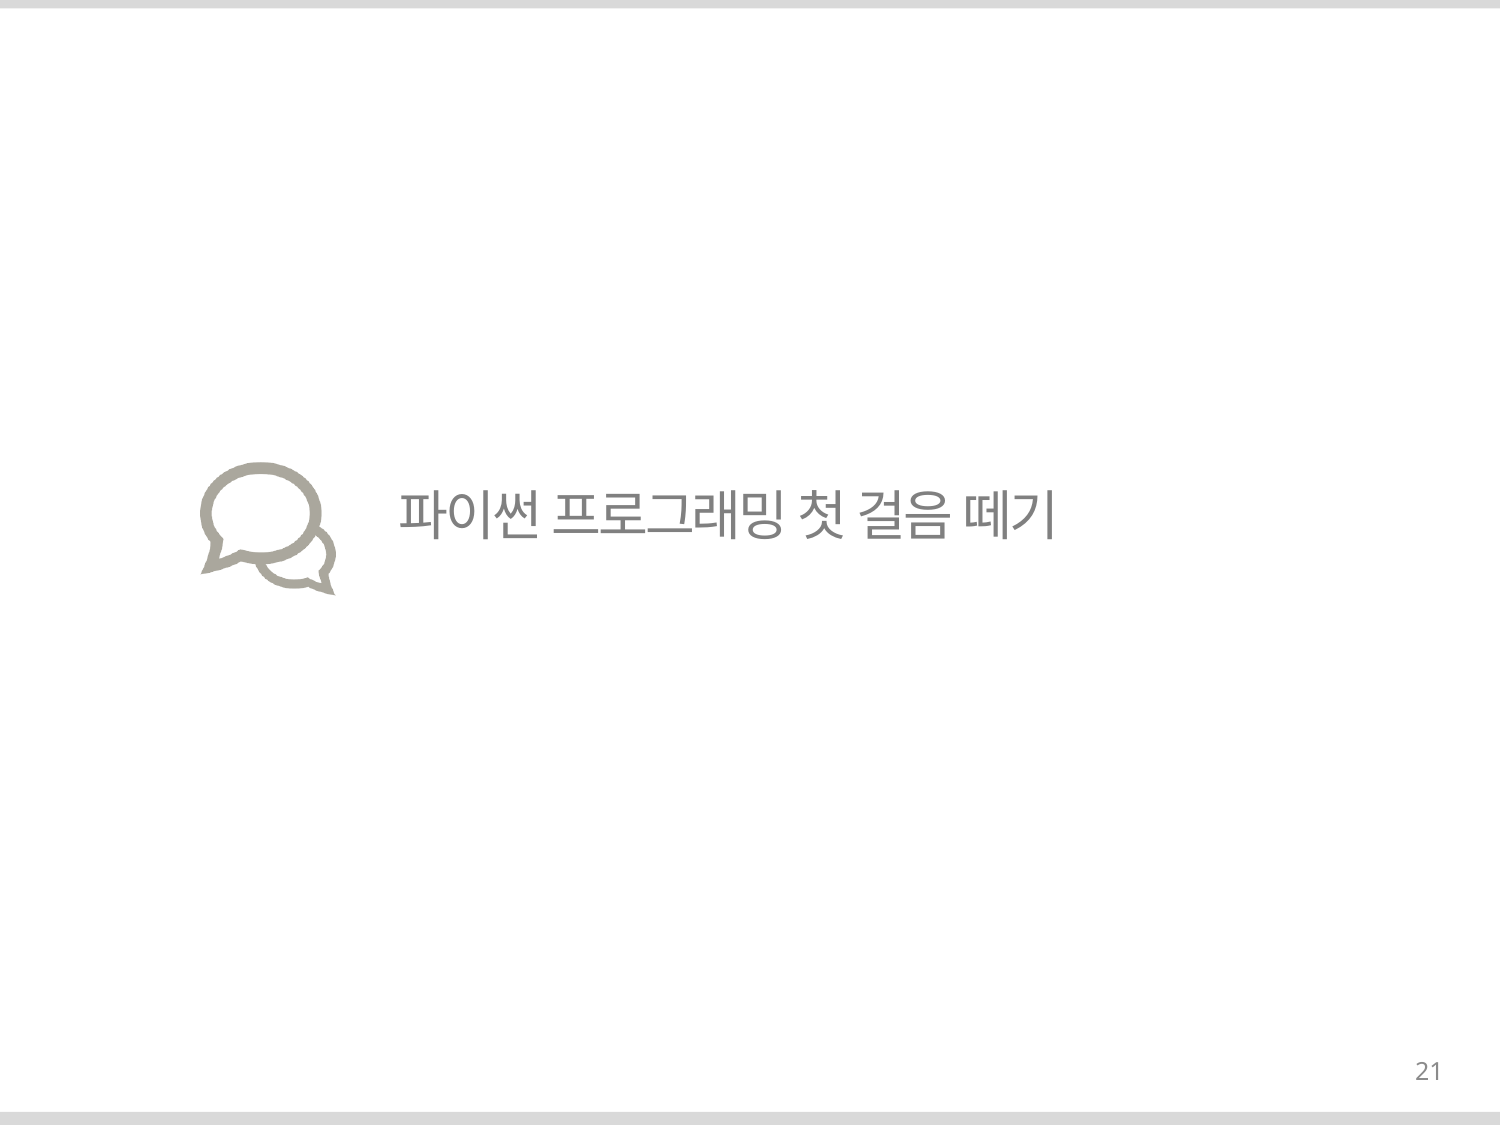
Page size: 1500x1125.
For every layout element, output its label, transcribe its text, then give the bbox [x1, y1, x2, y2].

title 파이썬 프로그래밍 첫 걸음 떼기 [383, 463, 1335, 564]
slide_number 21 [1328, 1042, 1459, 1103]
